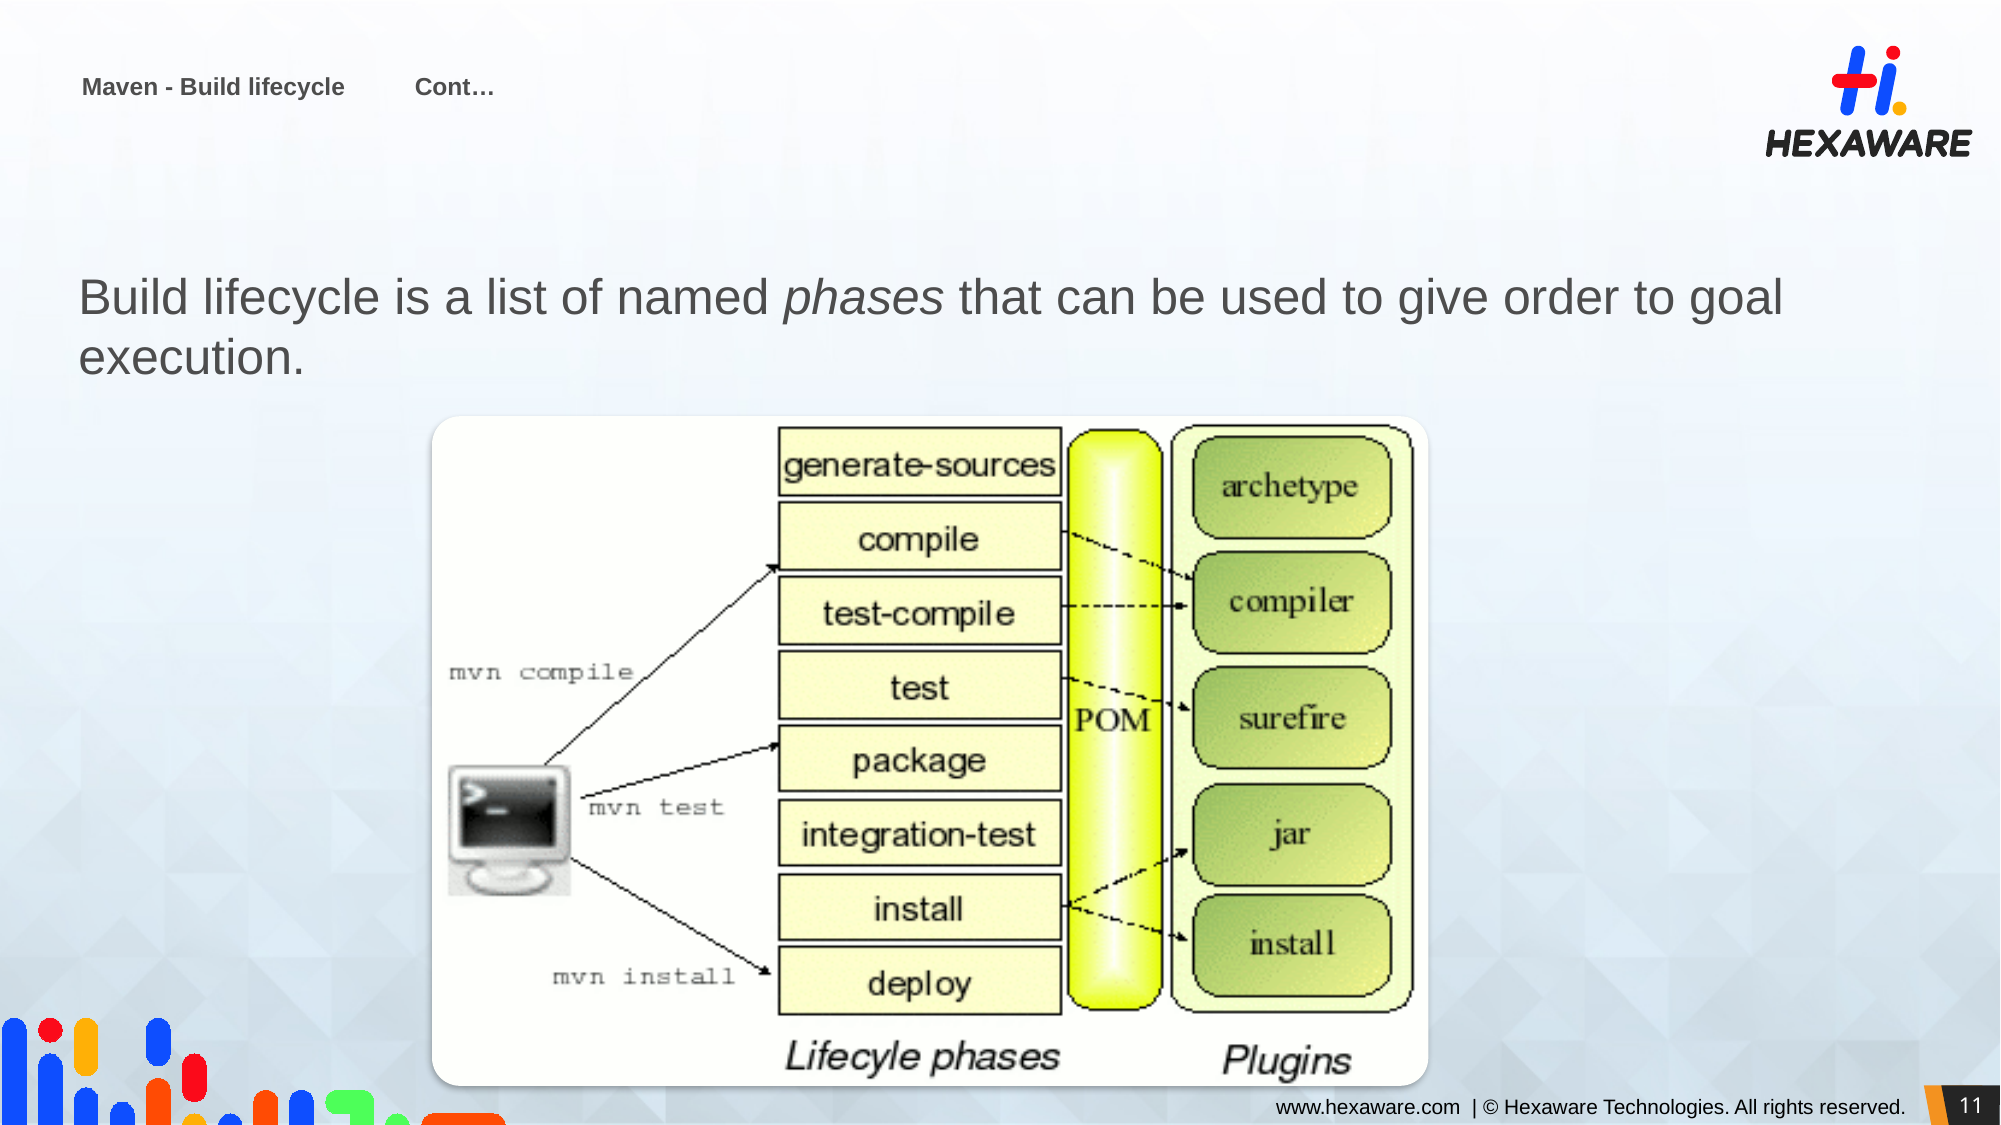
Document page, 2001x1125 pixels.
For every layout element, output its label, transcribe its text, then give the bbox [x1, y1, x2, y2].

picture [0, 0, 2001, 1125]
title Maven - Build lifecycle Cont… [70, 35, 1521, 136]
list Build lifecycle is a list of named phases that can be used to give order to goal execution. [67, 258, 1933, 1062]
